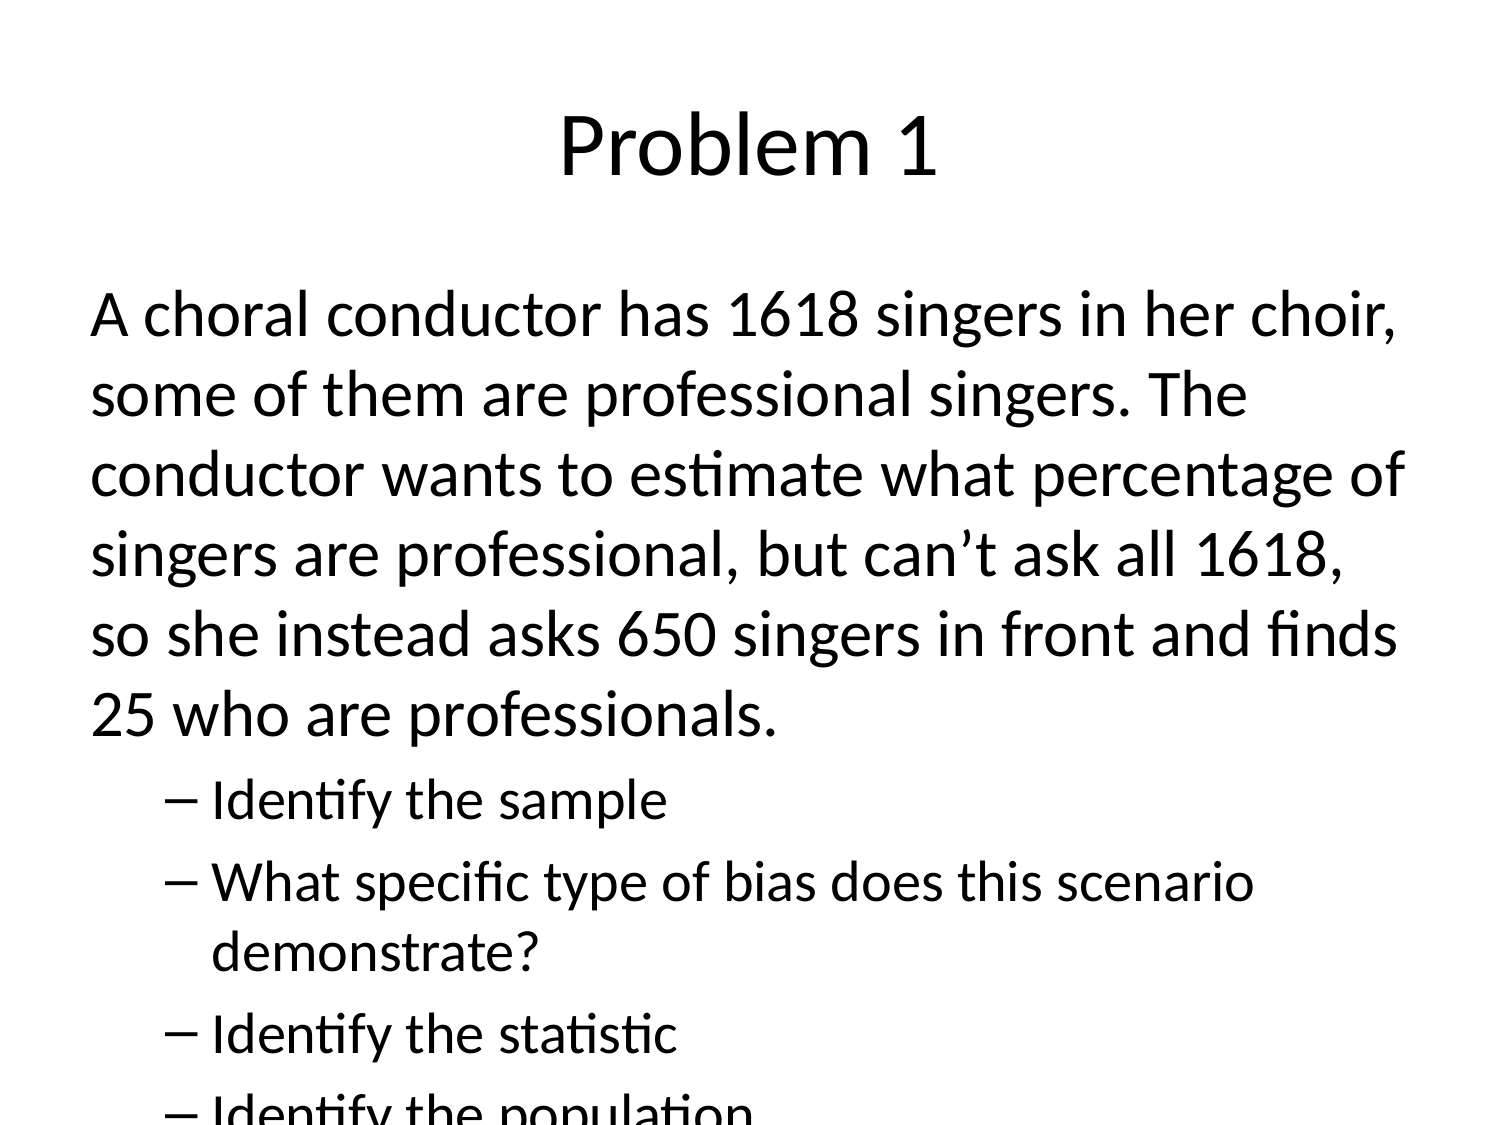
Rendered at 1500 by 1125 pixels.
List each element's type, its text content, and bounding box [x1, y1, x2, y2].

list A choral conductor has 1618 singers in her choir, some of them are professional singers. The conductor wants to estimate what percentage of singers are professional, but can’t ask all 1618, so she instead asks 650 singers in front and finds 25 who are professionals. Identify the sample What specific type of bias does this scenario demonstrate? Identify the statistic Identify the population [75, 262, 1425, 1005]
title Problem 1 [75, 45, 1425, 233]
